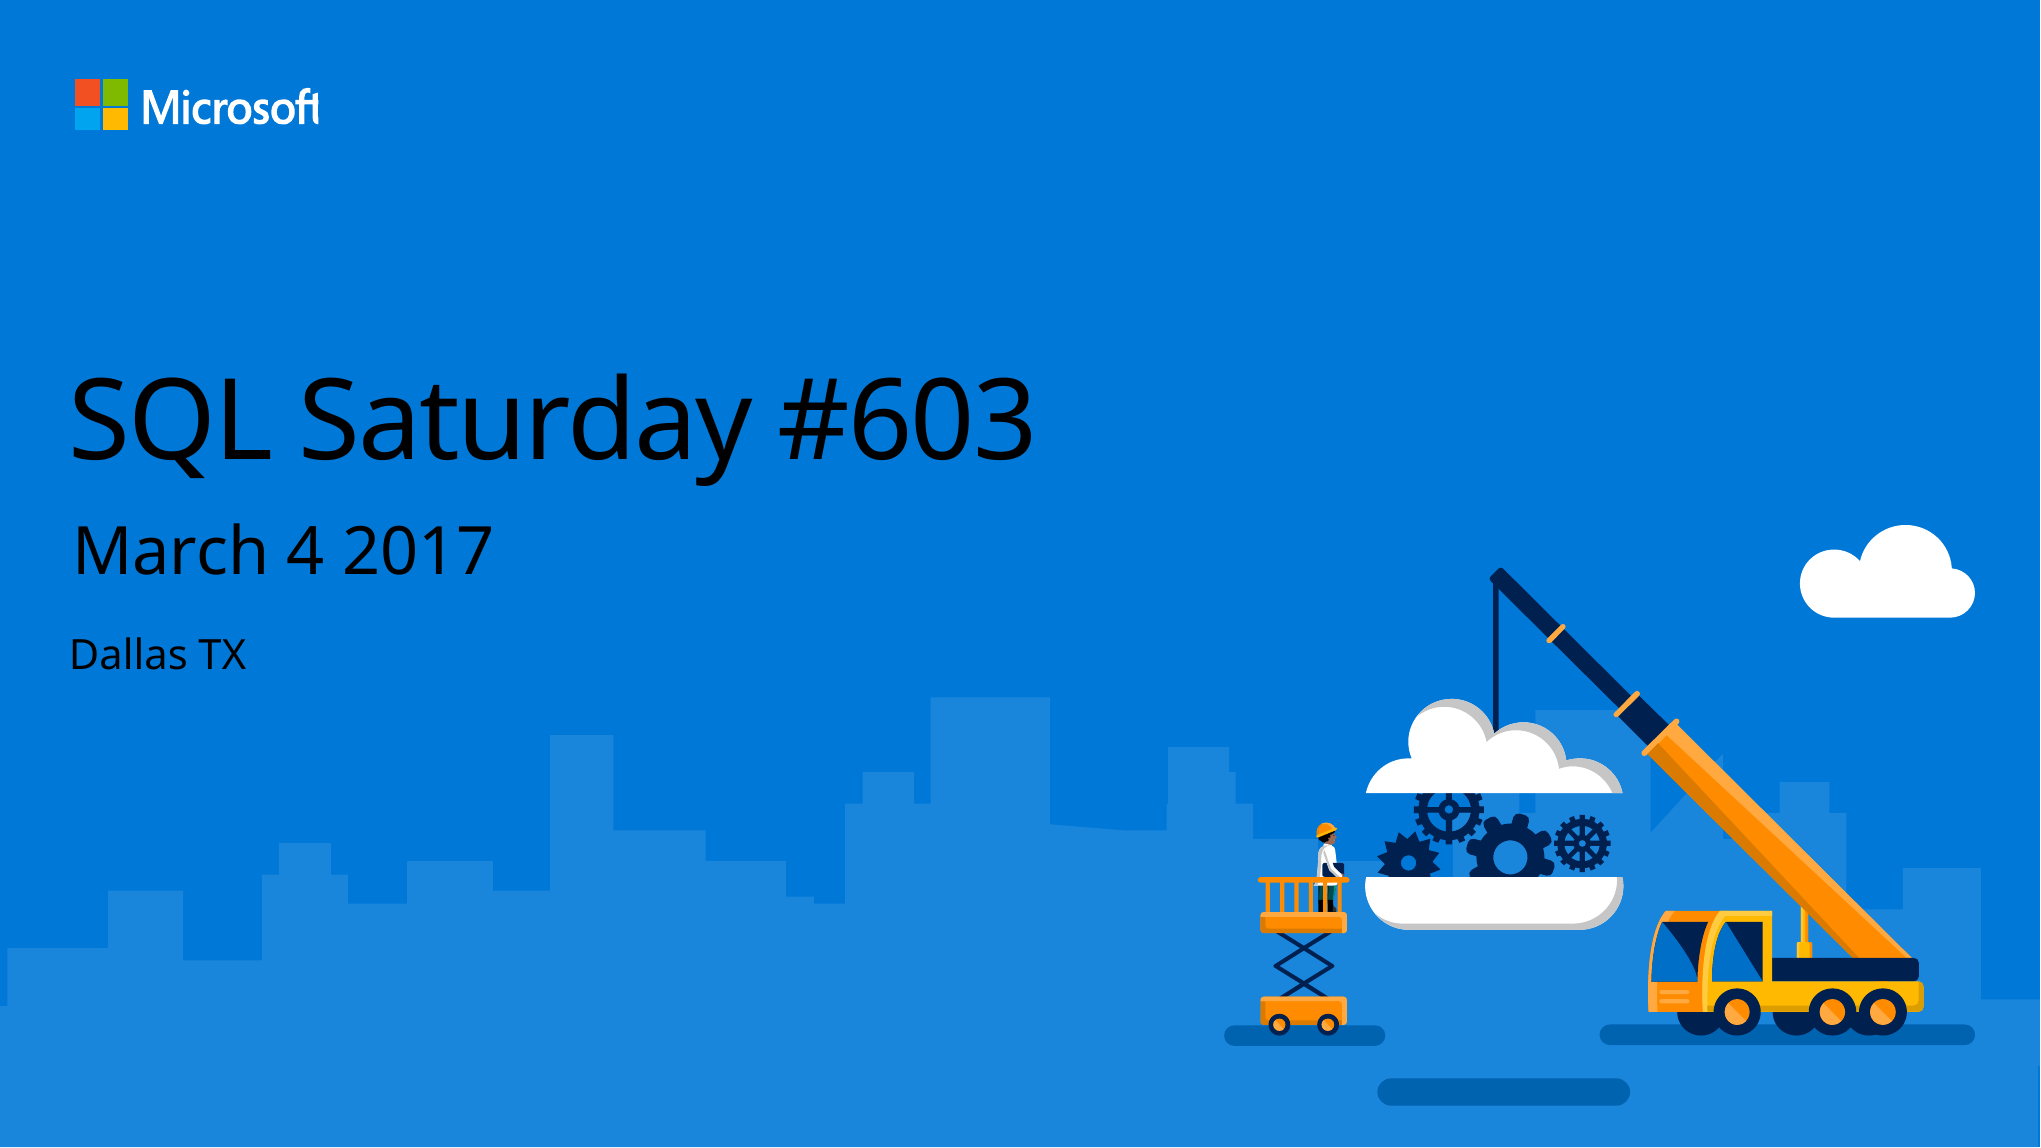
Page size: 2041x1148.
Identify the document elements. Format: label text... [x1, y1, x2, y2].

list Dallas TX [45, 618, 1546, 695]
list March 4 2017 [45, 498, 1546, 618]
title SQL Saturday #603 [45, 198, 1546, 498]
